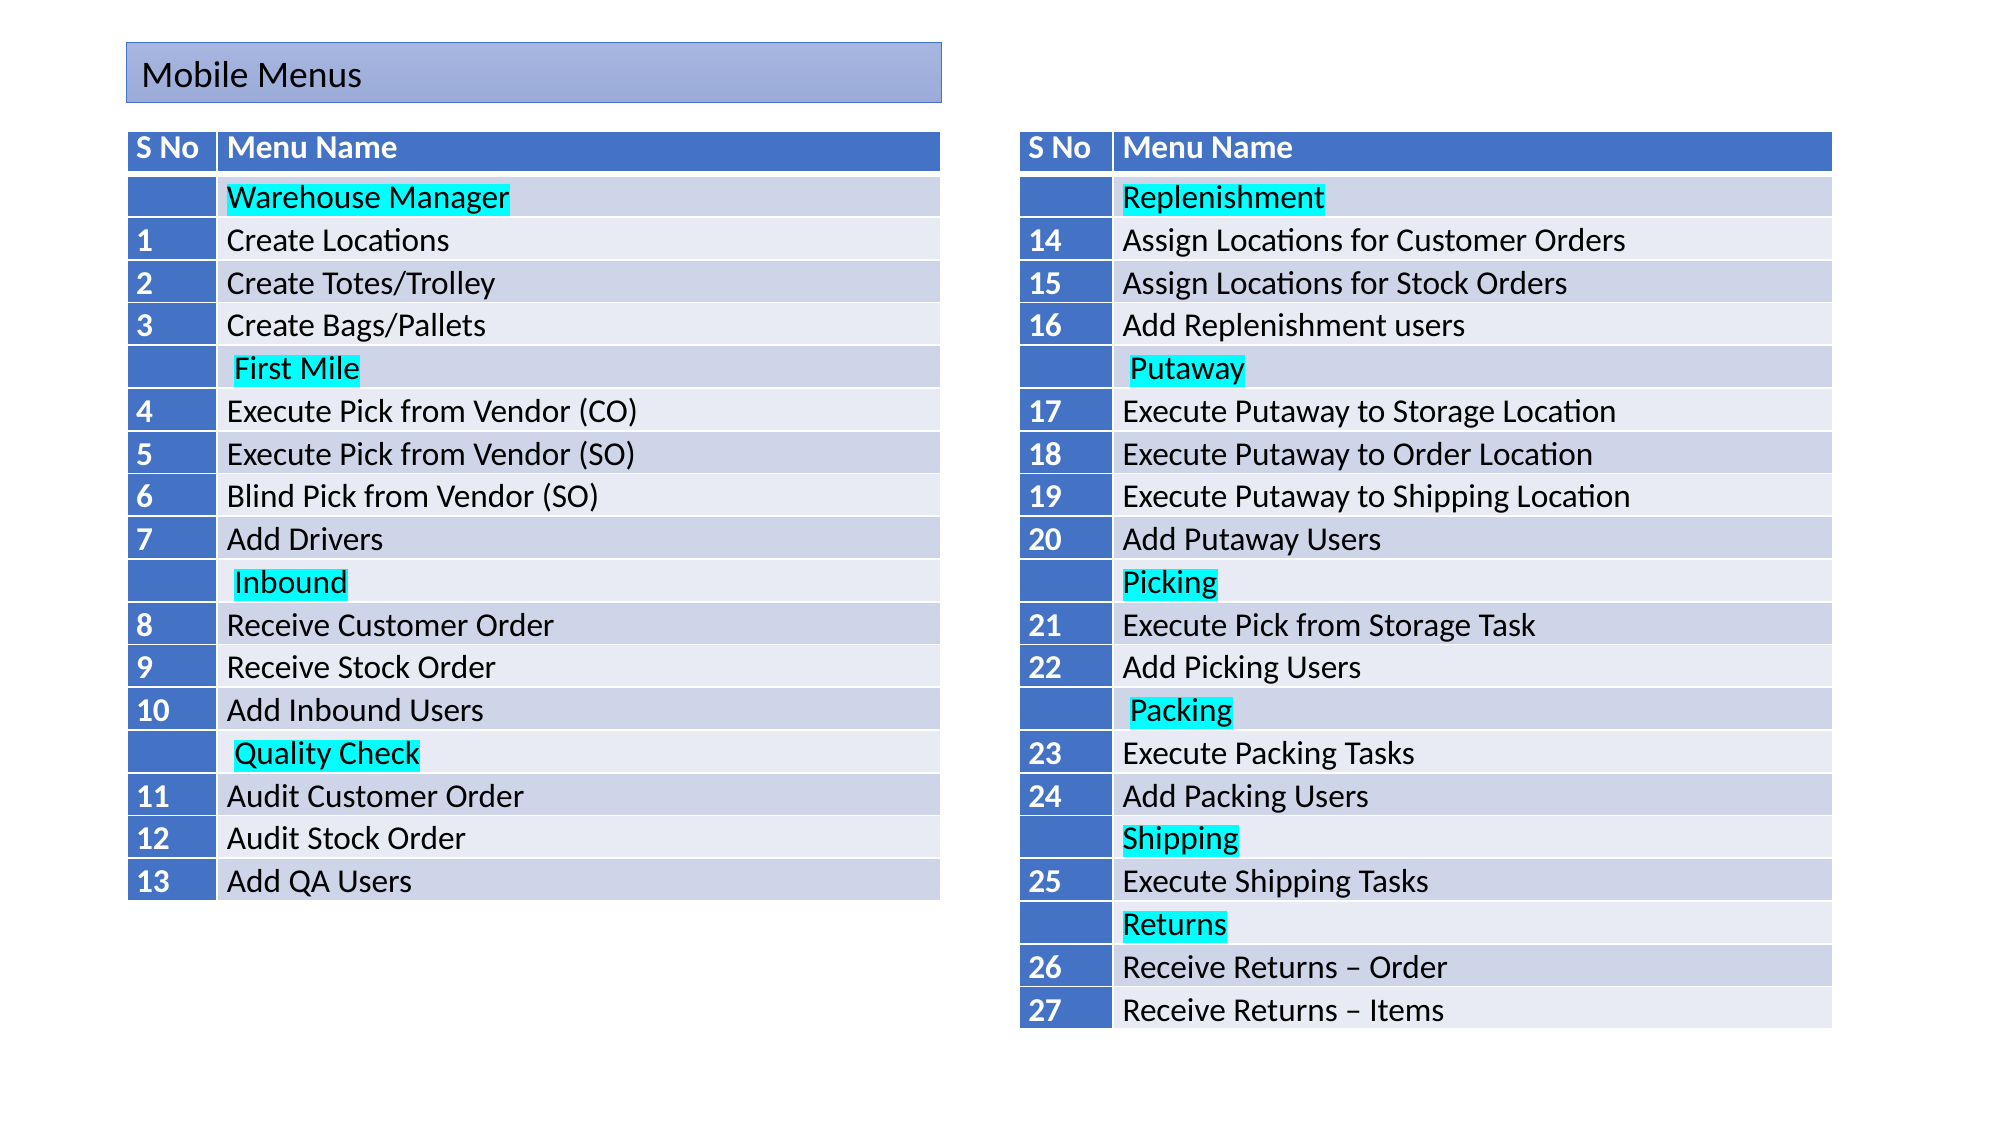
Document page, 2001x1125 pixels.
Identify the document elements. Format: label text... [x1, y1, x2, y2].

table_cell [1020, 560, 1112, 601]
table_cell Receive Returns – Order [1114, 945, 1832, 986]
table_header Menu Name [1114, 132, 1832, 171]
table_cell Quality Check [218, 731, 940, 772]
table_cell Execute Shipping Tasks [1114, 859, 1832, 900]
table_cell 25 [1020, 859, 1112, 900]
table_cell Receive Stock Order [218, 645, 940, 686]
table_cell Execute Pick from Vendor (CO) [218, 389, 940, 430]
table_cell Picking [1114, 560, 1832, 601]
table_cell Add Drivers [218, 517, 940, 558]
table_cell First Mile [218, 346, 940, 387]
table_cell Create Bags/Pallets [218, 303, 940, 344]
table_cell 7 [128, 517, 216, 558]
table_cell 26 [1020, 945, 1112, 986]
table_cell 17 [1020, 389, 1112, 430]
table_cell 24 [1020, 774, 1112, 815]
table_cell Add Inbound Users [218, 688, 940, 729]
table_cell [1020, 688, 1112, 729]
table_cell Create Locations [218, 218, 940, 259]
table_cell [1020, 346, 1112, 387]
table_cell 16 [1020, 303, 1112, 344]
table_cell Add Packing Users [1114, 774, 1832, 815]
table_cell Receive Customer Order [218, 603, 940, 644]
table_cell 12 [128, 816, 216, 857]
table_cell Add QA Users [218, 859, 940, 900]
table_cell Warehouse Manager [218, 177, 940, 216]
table_cell 20 [1020, 517, 1112, 558]
table_cell 3 [128, 303, 216, 344]
table_cell Replenishment [1114, 177, 1832, 216]
table_cell 18 [1020, 432, 1112, 473]
table_cell 27 [1020, 987, 1112, 1028]
table_cell 5 [128, 432, 216, 473]
table_cell Execute Pick from Storage Task [1114, 603, 1832, 644]
table_cell Blind Pick from Vendor (SO) [218, 474, 940, 515]
table_cell Add Replenishment users [1114, 303, 1832, 344]
table_cell [128, 731, 216, 772]
table_header S No [1020, 132, 1112, 171]
table_cell Execute Putaway to Order Location [1114, 432, 1832, 473]
table_cell 4 [128, 389, 216, 430]
table_cell Audit Stock Order [218, 816, 940, 857]
table_cell 11 [128, 774, 216, 815]
table_cell [1020, 816, 1112, 857]
table_cell Execute Packing Tasks [1114, 731, 1832, 772]
table_cell Shipping [1114, 816, 1832, 857]
table_cell [128, 346, 216, 387]
table_cell 21 [1020, 603, 1112, 644]
table_cell Add Picking Users [1114, 645, 1832, 686]
table_cell 15 [1020, 261, 1112, 302]
table_cell 9 [128, 645, 216, 686]
table_header Menu Name [218, 132, 940, 171]
table_cell Execute Putaway to Storage Location [1114, 389, 1832, 430]
table_cell Execute Pick from Vendor (SO) [218, 432, 940, 473]
table_cell Execute Putaway to Shipping Location [1114, 474, 1832, 515]
table_cell [1020, 177, 1112, 216]
table_cell Assign Locations for Stock Orders [1114, 261, 1832, 302]
table_cell 14 [1020, 218, 1112, 259]
table_cell Inbound [218, 560, 940, 601]
table_cell 23 [1020, 731, 1112, 772]
table_cell Receive Returns – Items [1114, 987, 1832, 1028]
table_cell Returns [1114, 902, 1832, 943]
table_header S No [128, 132, 216, 171]
table_cell 1 [128, 218, 216, 259]
text_box Mobile Menus [126, 42, 942, 103]
table_cell [128, 177, 216, 216]
table_cell 8 [128, 603, 216, 644]
table_cell Audit Customer Order [218, 774, 940, 815]
table_cell 10 [128, 688, 216, 729]
table_cell 6 [128, 474, 216, 515]
table_cell Create Totes/Trolley [218, 261, 940, 302]
table_cell Putaway [1114, 346, 1832, 387]
table_cell 19 [1020, 474, 1112, 515]
table_cell Add Putaway Users [1114, 517, 1832, 558]
table_cell 22 [1020, 645, 1112, 686]
table_cell [1020, 902, 1112, 943]
table_cell 13 [128, 859, 216, 900]
table_cell [128, 560, 216, 601]
table_cell 2 [128, 261, 216, 302]
table_cell Packing [1114, 688, 1832, 729]
table_cell Assign Locations for Customer Orders [1114, 218, 1832, 259]
